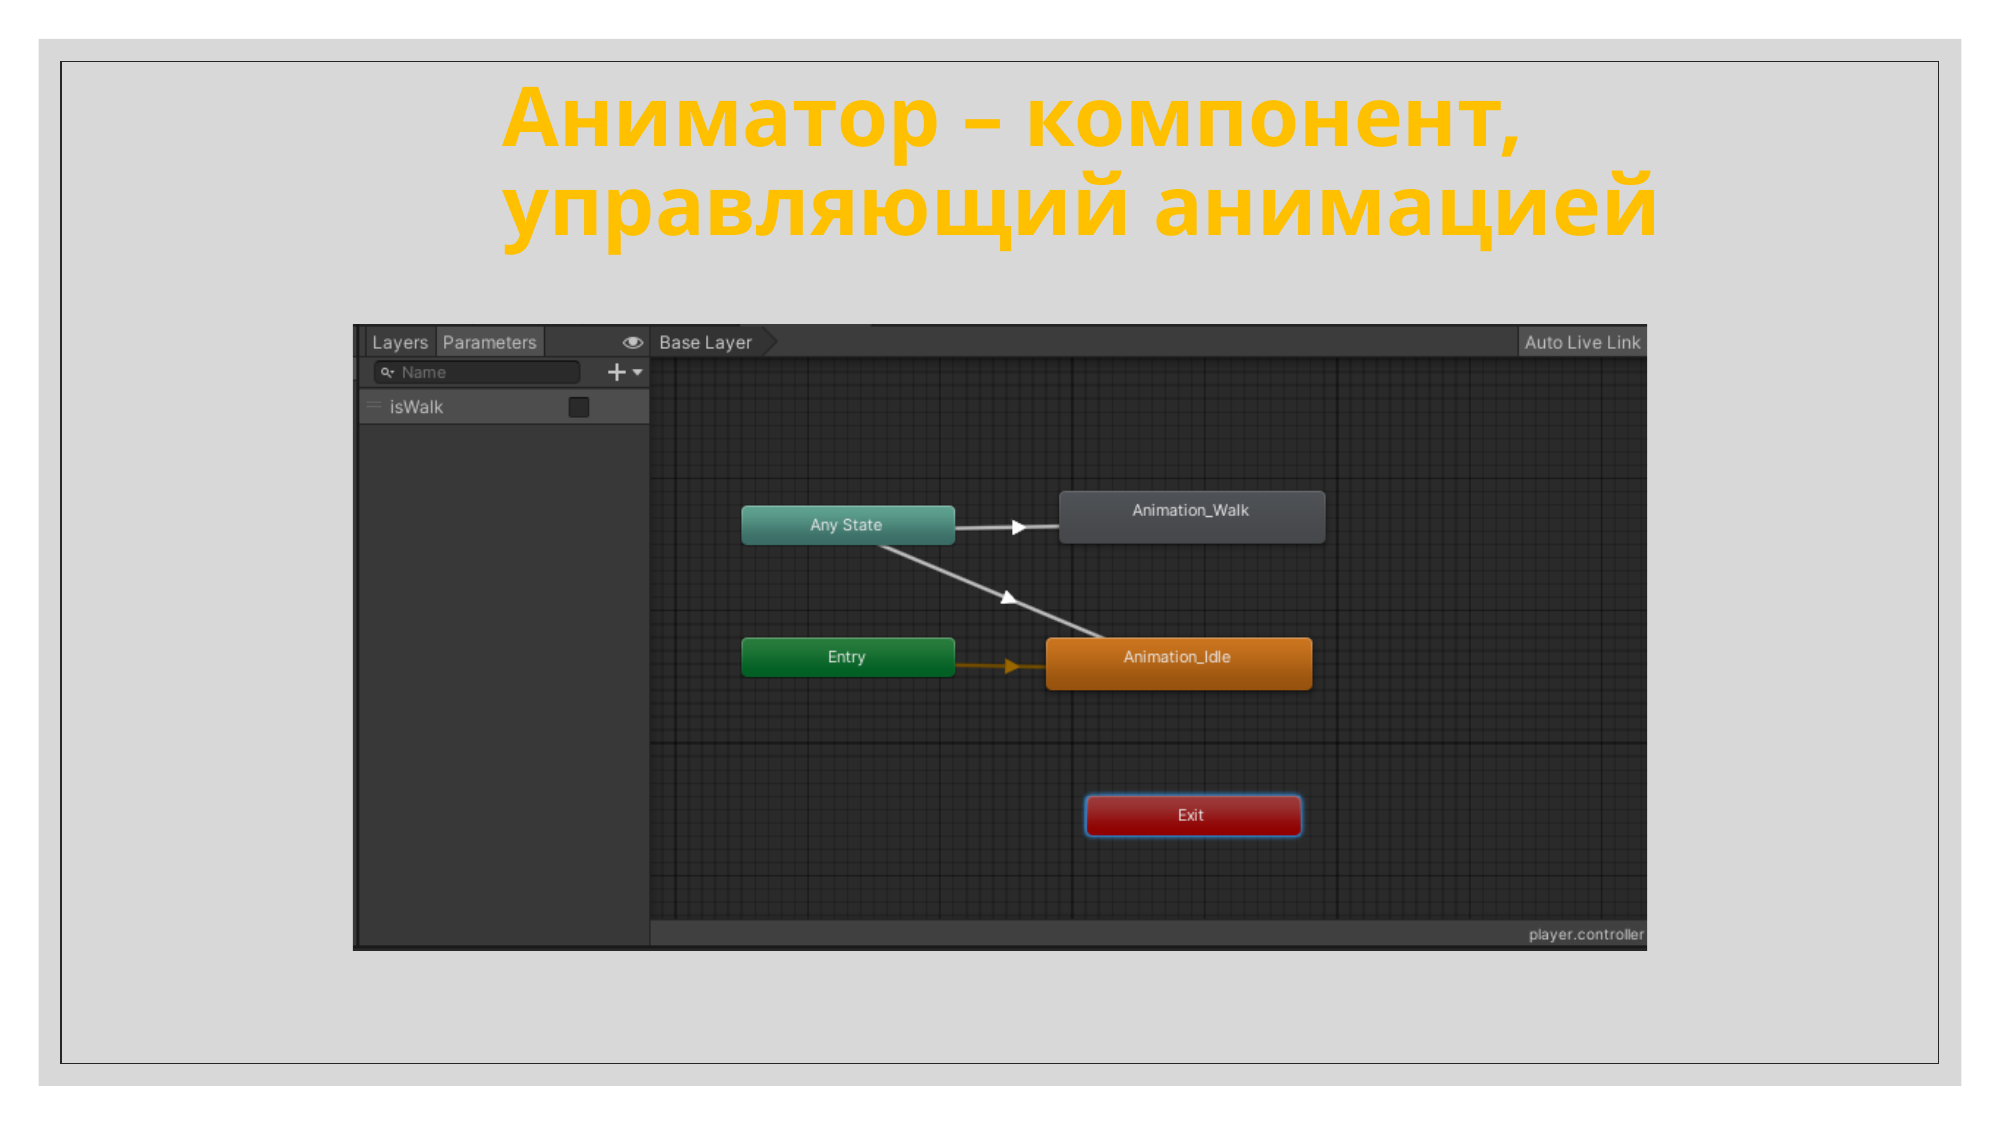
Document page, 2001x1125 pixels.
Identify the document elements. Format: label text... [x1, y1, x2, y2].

title Аниматор – компонент, управляющий анимацией [487, 67, 1702, 262]
picture [352, 324, 1648, 951]
